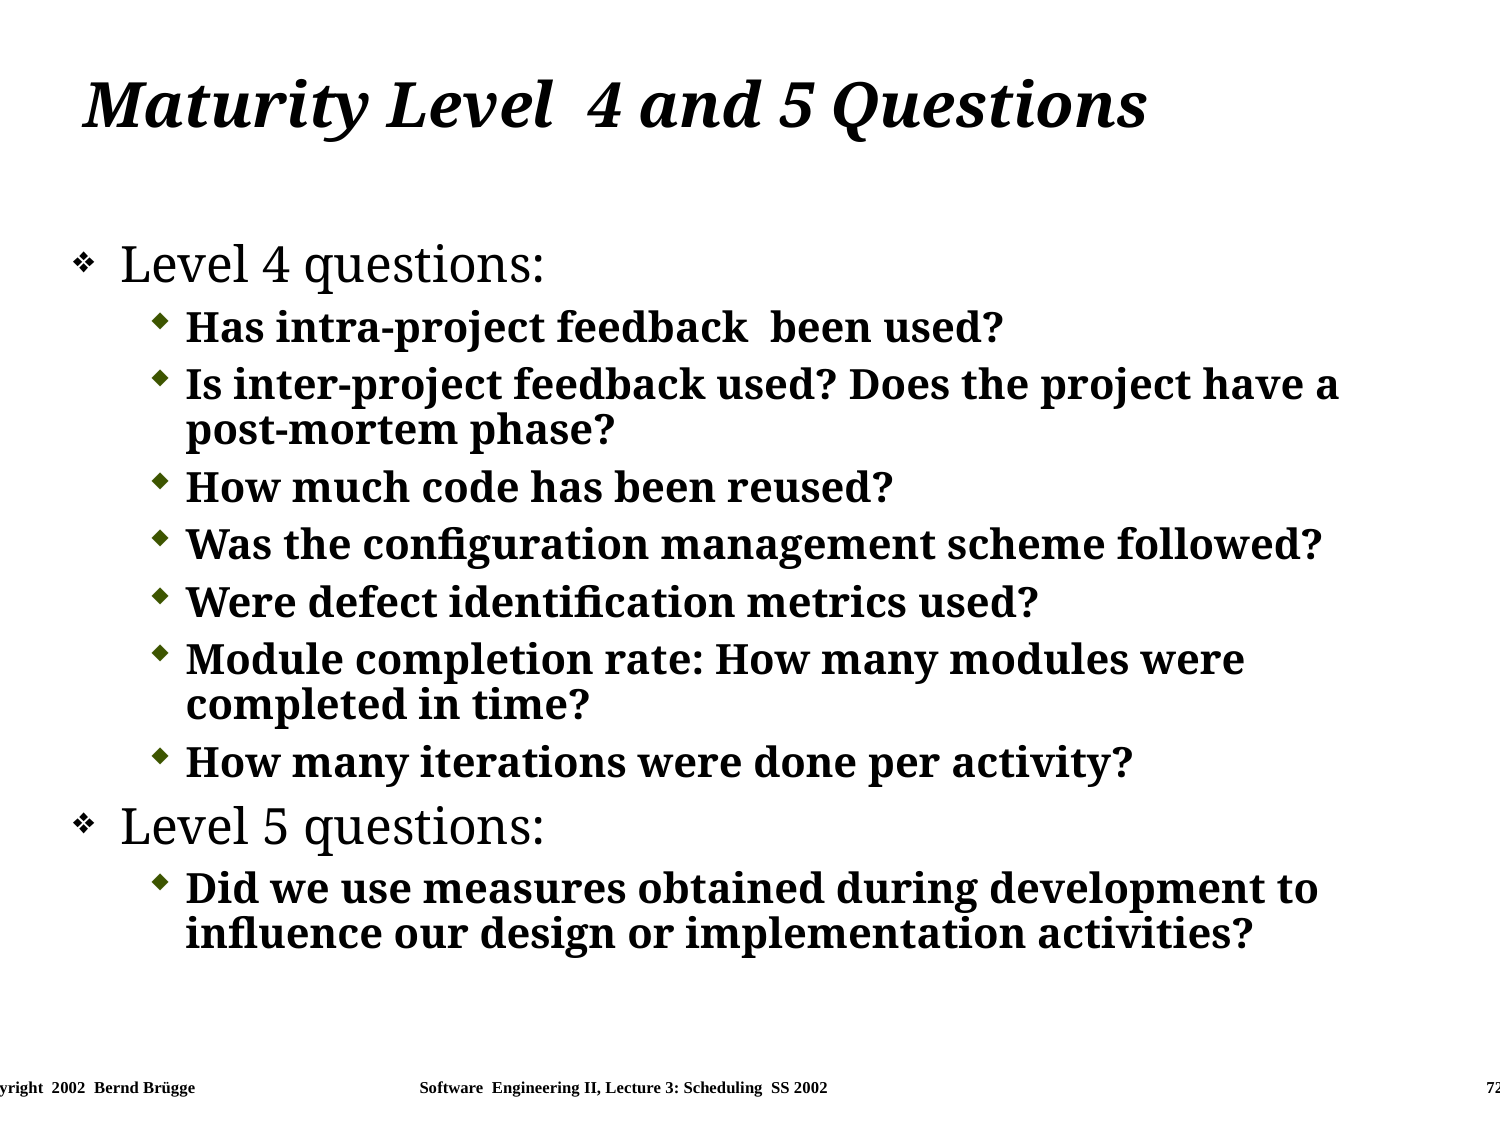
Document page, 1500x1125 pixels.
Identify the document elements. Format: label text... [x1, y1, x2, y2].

list Level 4 questions: Has intra-project feedback been used? Is inter-project feedback used? Does the project have a post-mortem phase? How much code has been reused? Was the configuration management scheme followed? Were defect identification metrics used? Module completion rate: How many modules were completed in time? How many iterations were done per activity? Level 5 questions: Did we use measures obtained during development to influence our design or implementation activities? [58, 232, 1413, 1020]
title Maturity Level 4 and 5 Questions [68, 36, 1407, 179]
